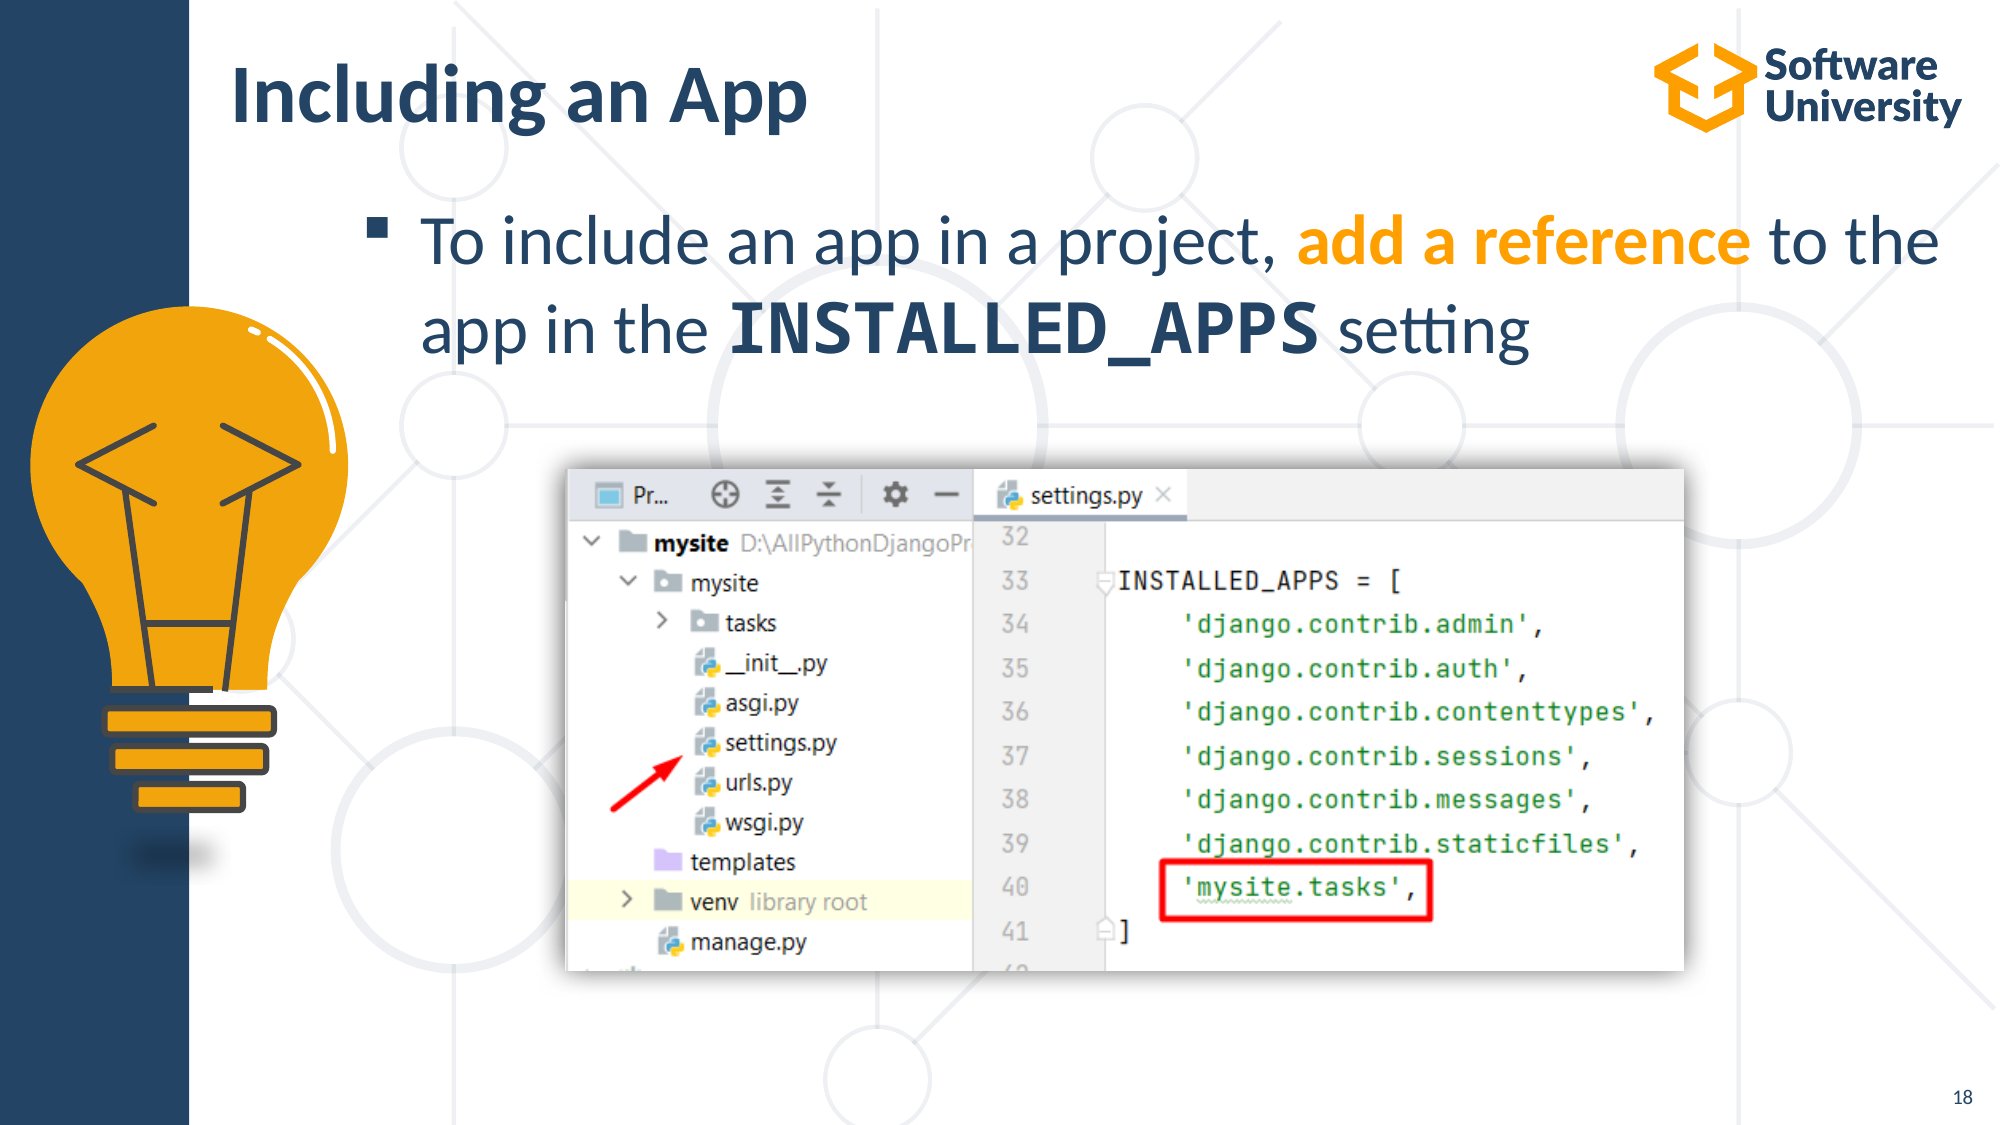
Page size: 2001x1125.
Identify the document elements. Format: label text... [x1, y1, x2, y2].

picture [1641, 31, 1973, 145]
picture [565, 469, 1684, 971]
list To include an app in a project, add a reference to the app in the INSTALLED_APPS setting [343, 183, 1968, 1094]
text_box 18 [1927, 1067, 1989, 1117]
title Including an App [212, 16, 1628, 162]
